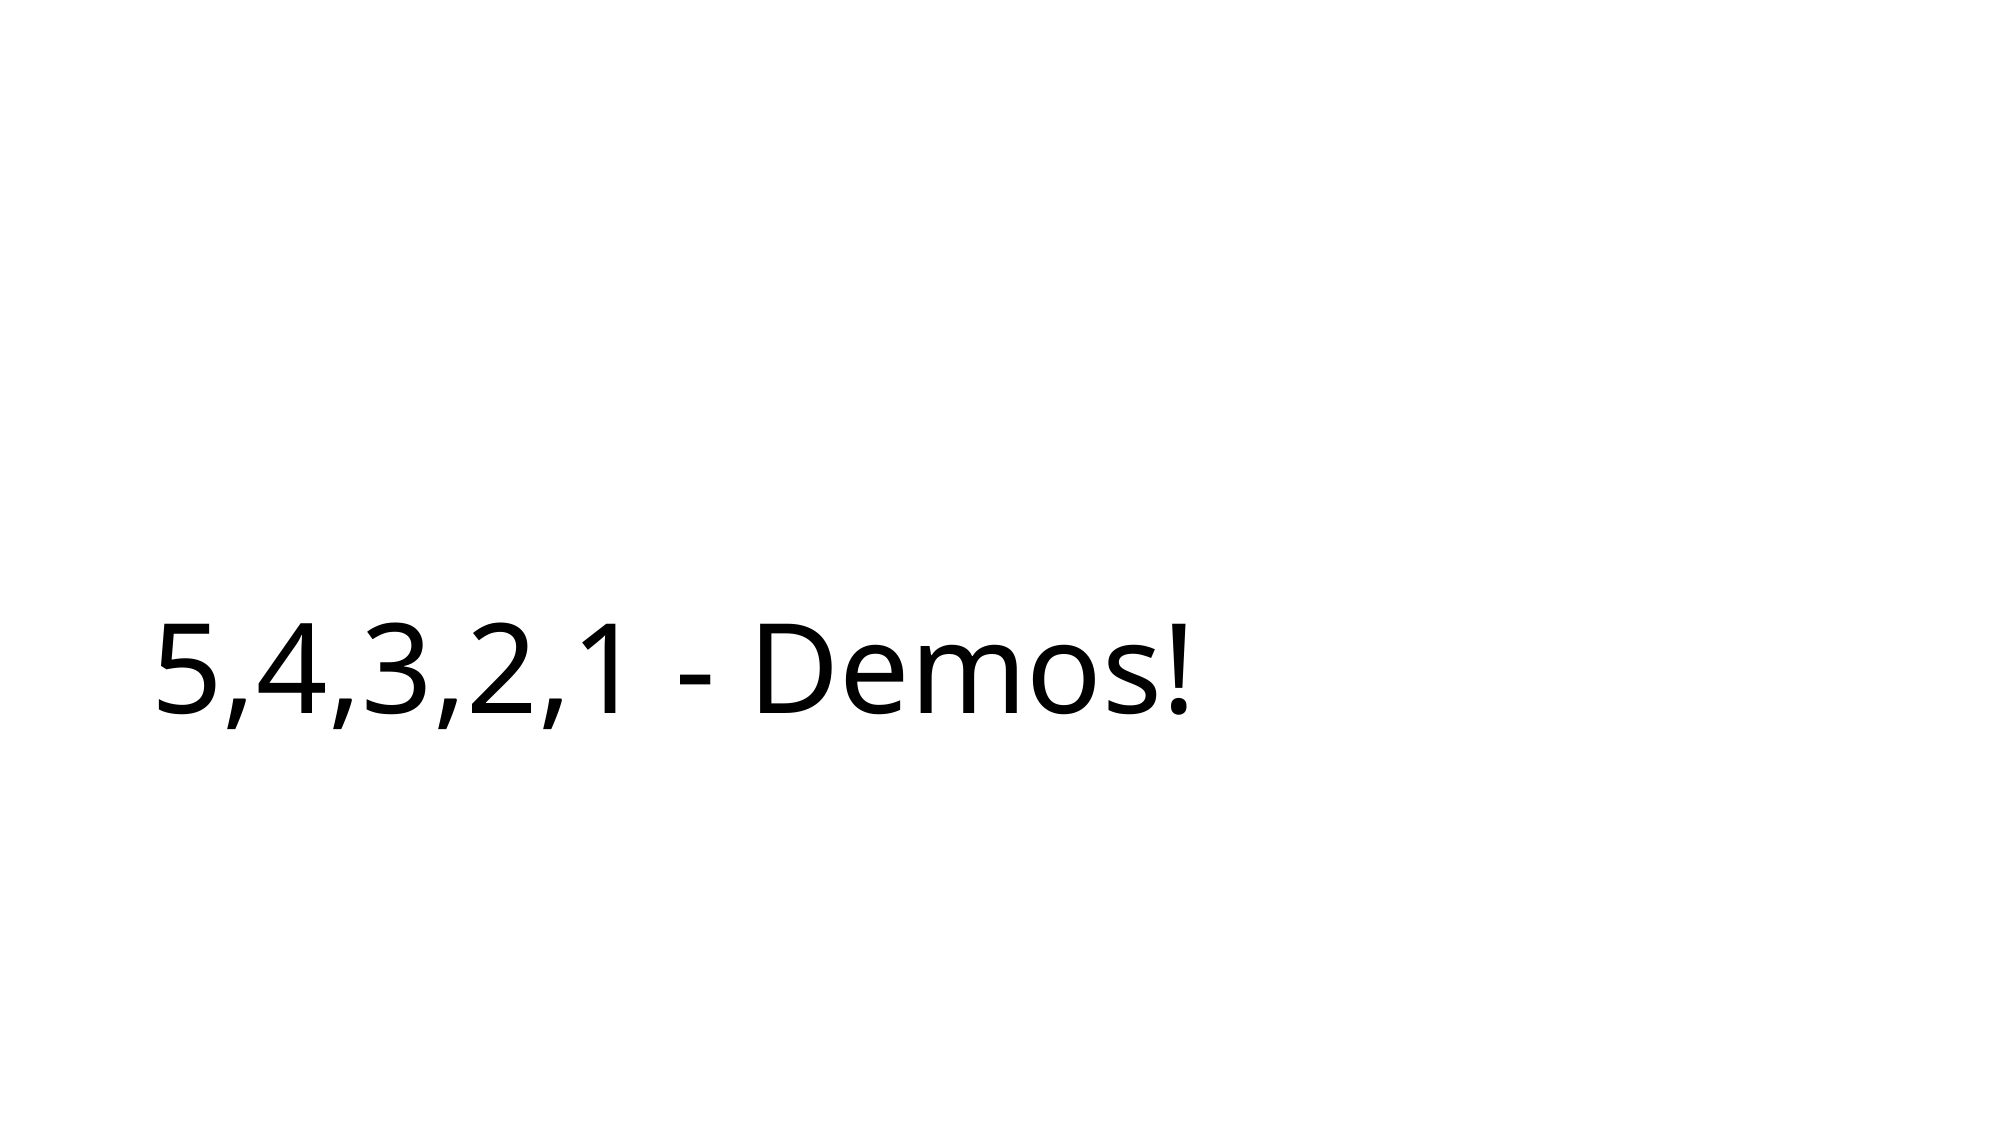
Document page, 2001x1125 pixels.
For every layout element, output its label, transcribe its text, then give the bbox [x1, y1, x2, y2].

title 5,4,3,2,1 - Demos! [136, 280, 1862, 749]
